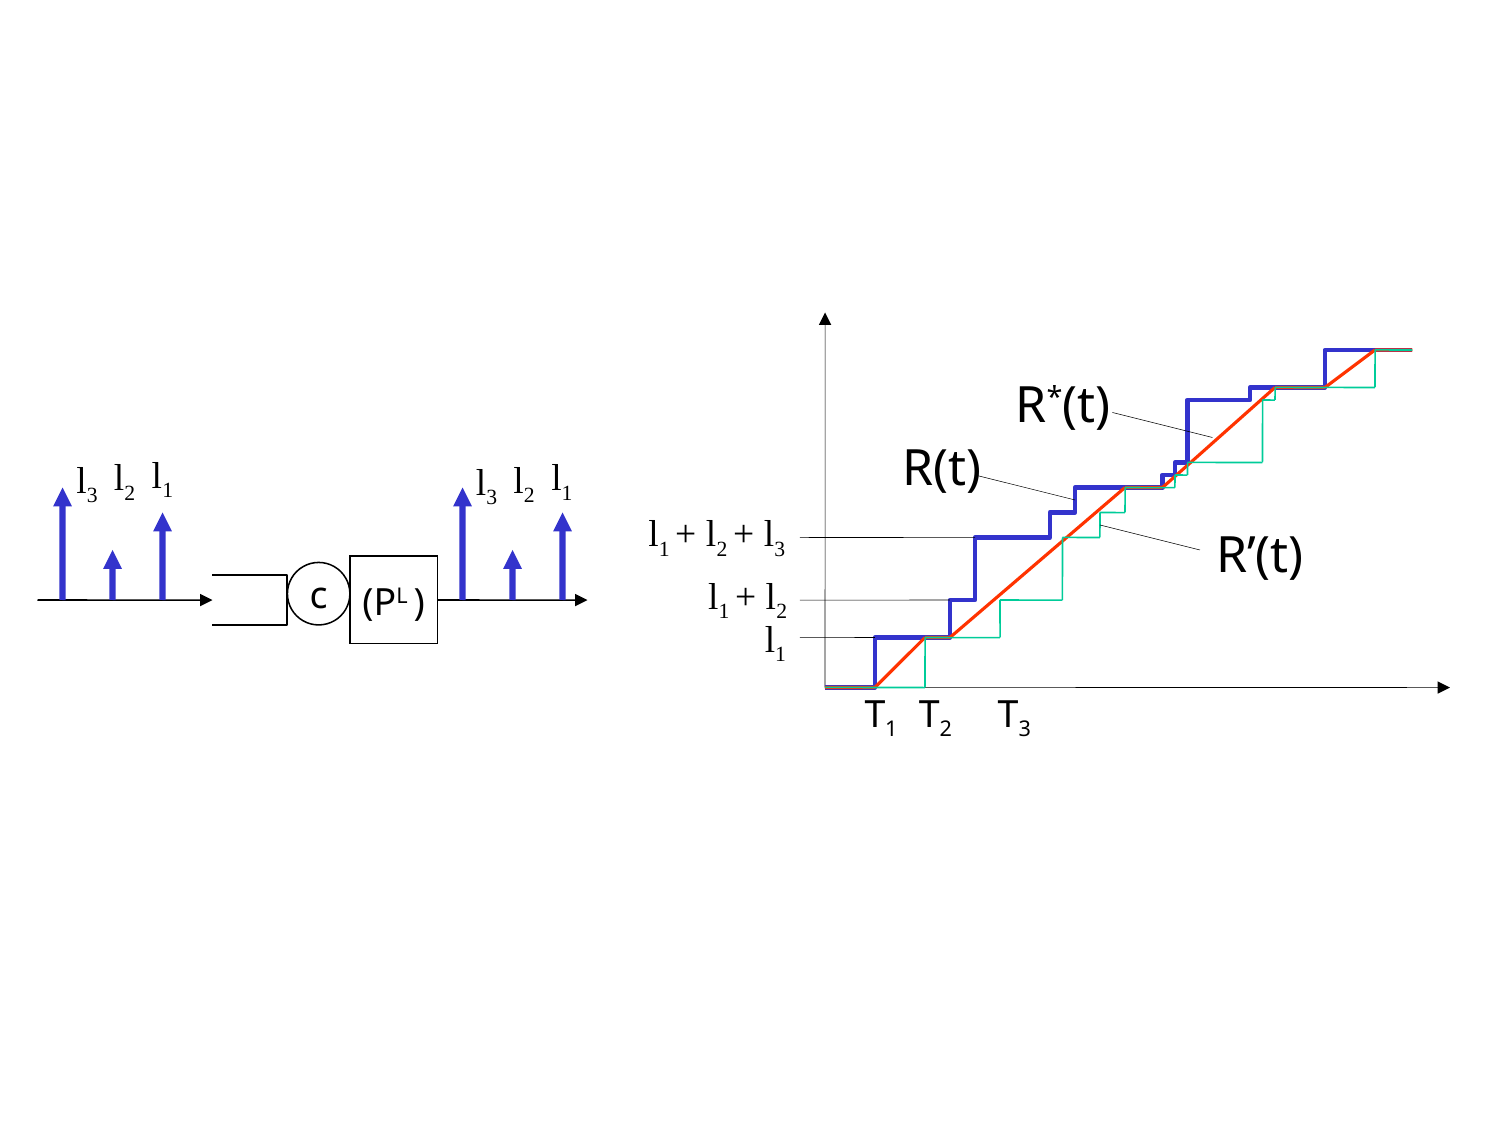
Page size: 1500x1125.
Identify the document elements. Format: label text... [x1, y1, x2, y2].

text_box [106, 549, 119, 601]
text_box l1 [536, 446, 588, 512]
text_box l2 [99, 446, 151, 512]
text_box T1 [849, 688, 904, 749]
text_box [156, 512, 169, 601]
text_box l1 + l2 + l3 [633, 502, 801, 568]
text_box l1 [749, 607, 802, 674]
text_box [1413, 681, 1450, 694]
text_box (PL ) [349, 556, 438, 644]
text_box T3 [982, 688, 1046, 749]
text_box [212, 575, 288, 626]
text_box [506, 549, 519, 601]
text_box l1 [136, 443, 189, 510]
text_box l1 + l2 [693, 564, 803, 631]
text_box [556, 512, 569, 601]
text_box c [287, 562, 349, 625]
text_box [824, 349, 1413, 688]
text_box [163, 593, 213, 607]
text_box l3 [461, 450, 513, 517]
text_box T2 [904, 688, 967, 749]
text_box l3 [61, 448, 113, 515]
text_box [818, 312, 832, 349]
text_box [563, 593, 588, 607]
text_box [56, 490, 61, 500]
text_box l2 [498, 448, 550, 515]
text_box [456, 490, 461, 500]
